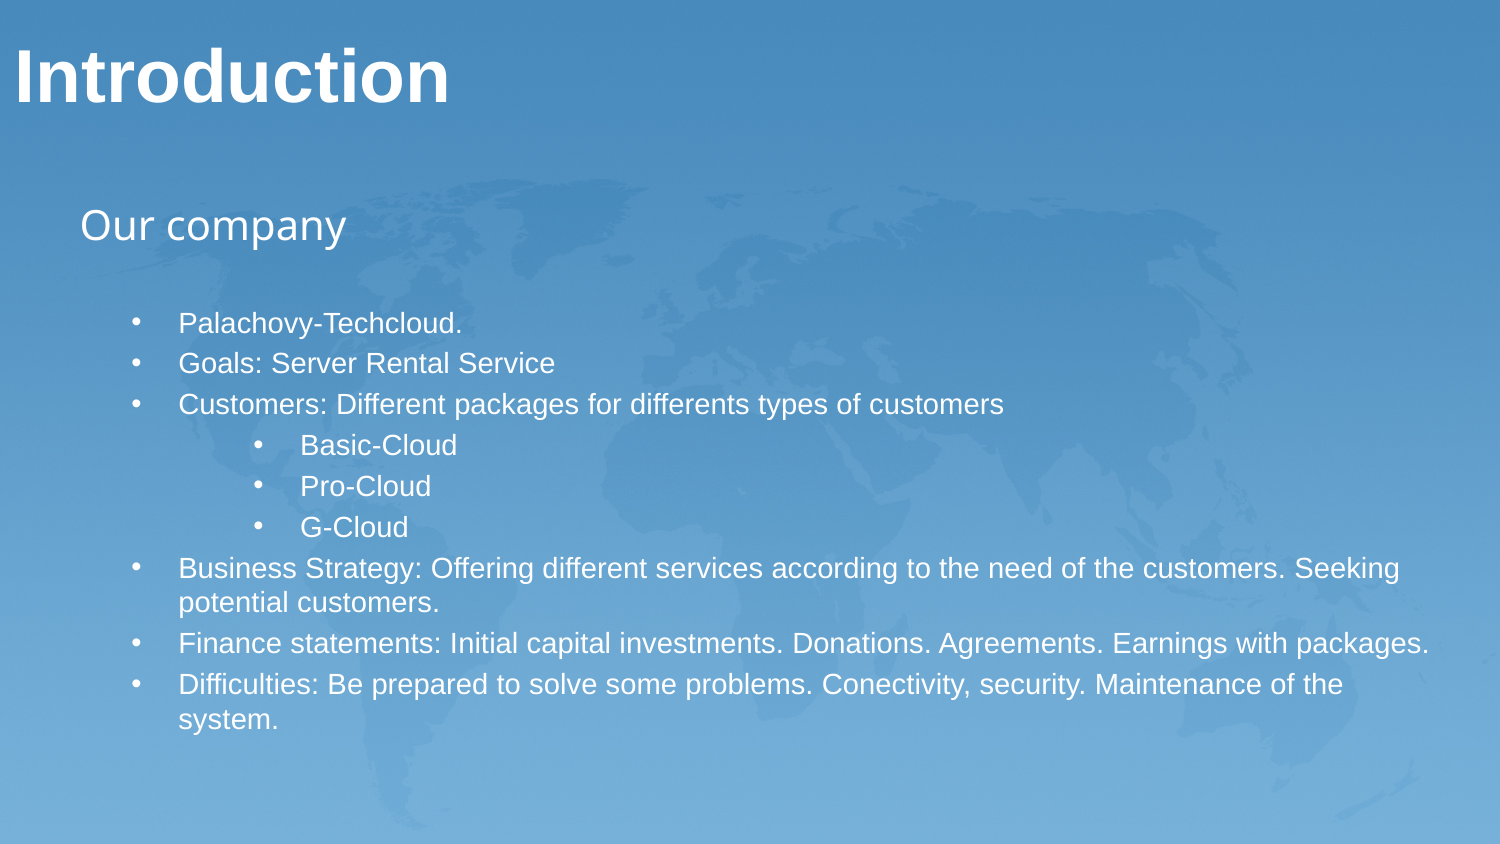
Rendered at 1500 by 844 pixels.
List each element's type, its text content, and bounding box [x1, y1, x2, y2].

title Introduction [0, 0, 1500, 146]
list Our company [64, 185, 1459, 262]
list Palachovy-Techcloud. Goals: Server Rental Service Customers: Different packages for differents types of customers Basic-Cloud Pro-Cloud G-Cloud Business Strategy: Offering different services according to the need of the customers. Seeking potential customers. Finance statements: Initial capital investments. Donations. Agreements. Earnings with packages. Difficulties: Be prepared to solve some problems. Conectivity, security. Maintenance of the system. [66, 296, 1461, 788]
picture [0, 146, 1500, 844]
